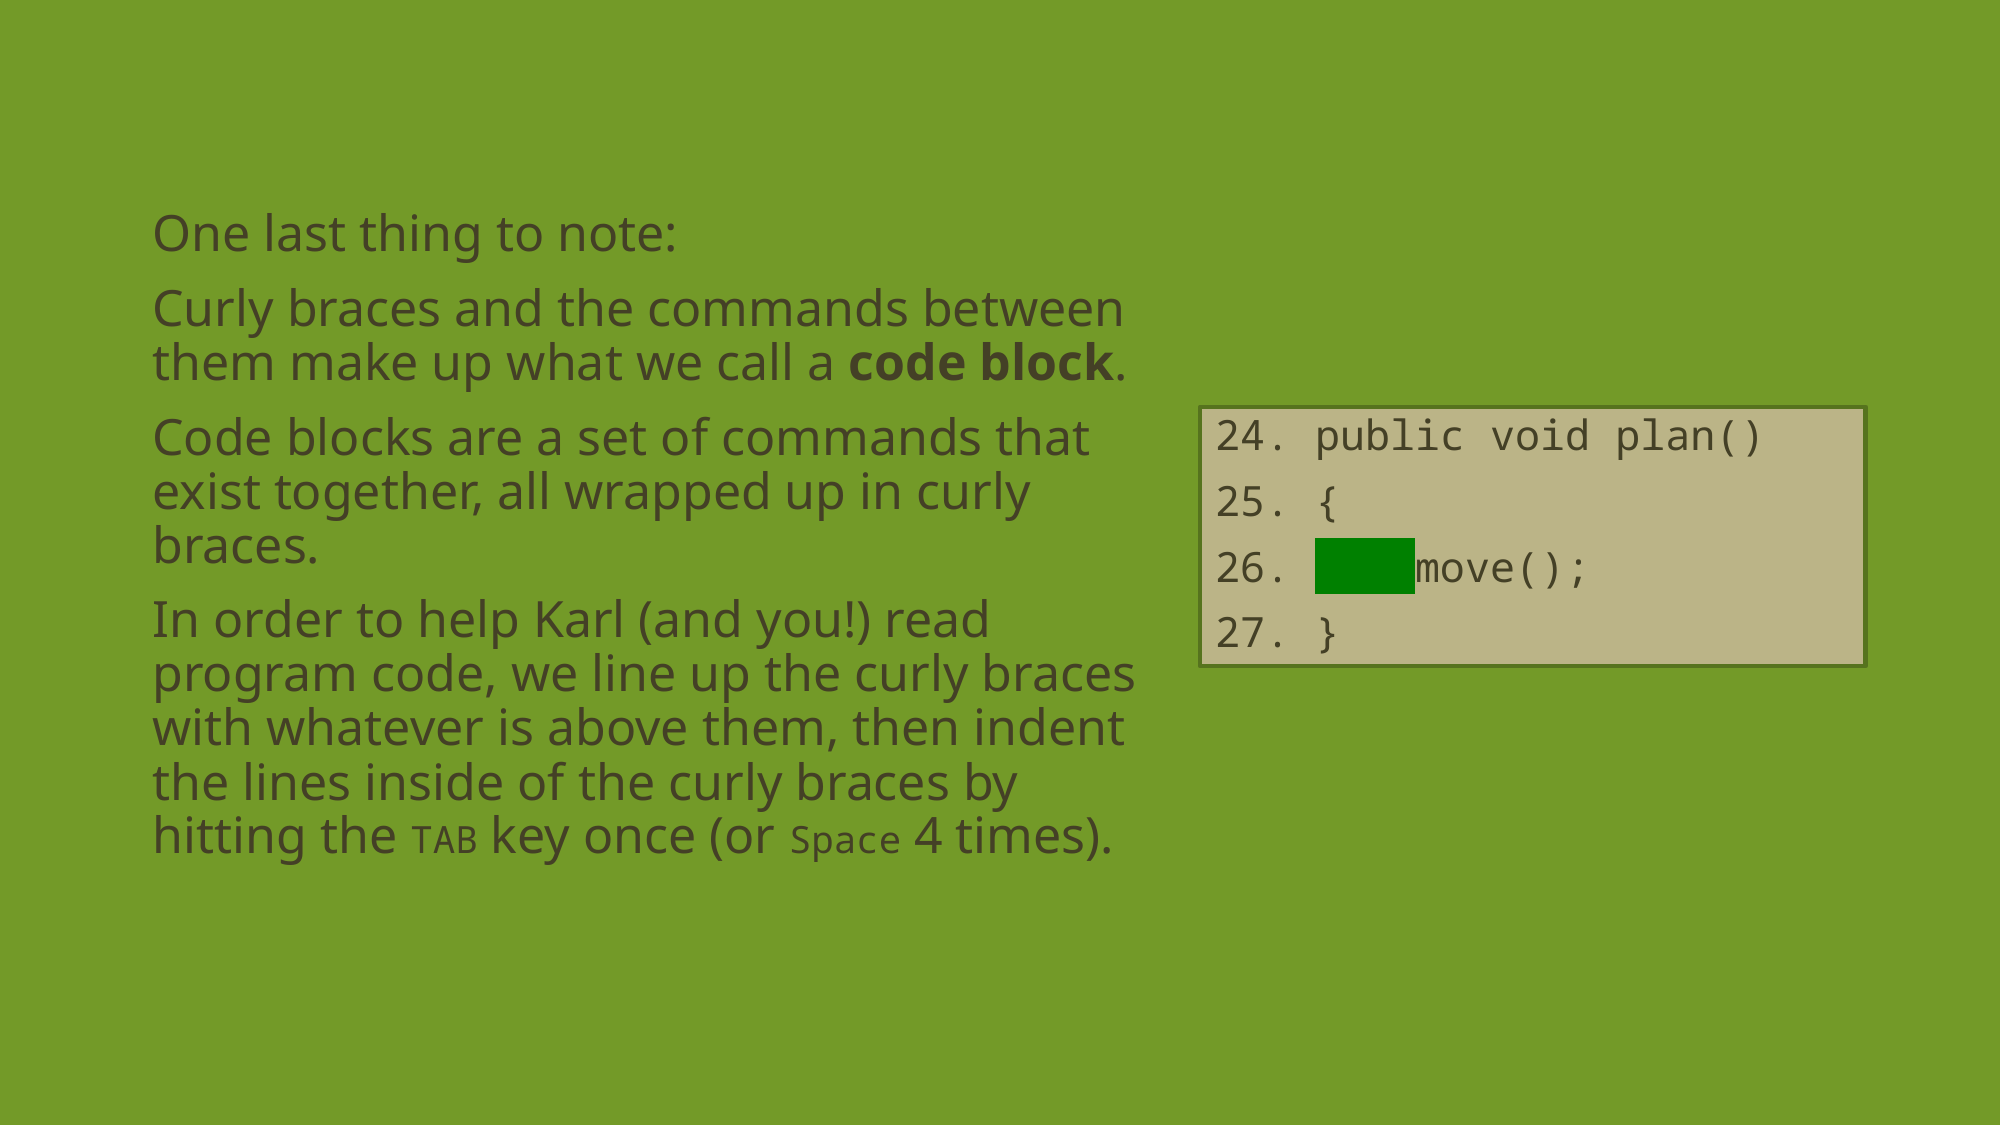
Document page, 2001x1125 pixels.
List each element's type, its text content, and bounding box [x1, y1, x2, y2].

list One last thing to note: Curly braces and the commands between them make up what we call a code block. Code blocks are a set of commands that exist together, all wrapped up in curly braces. In order to help Karl (and you!) read program code, we line up the curly braces with whatever is above them, then indent the lines inside of the curly braces by hitting the TAB key once (or Space 4 times). [137, 59, 1200, 1014]
text_box 24. public void plan() 25. { 26. move(); 27. } [1200, 406, 1866, 667]
